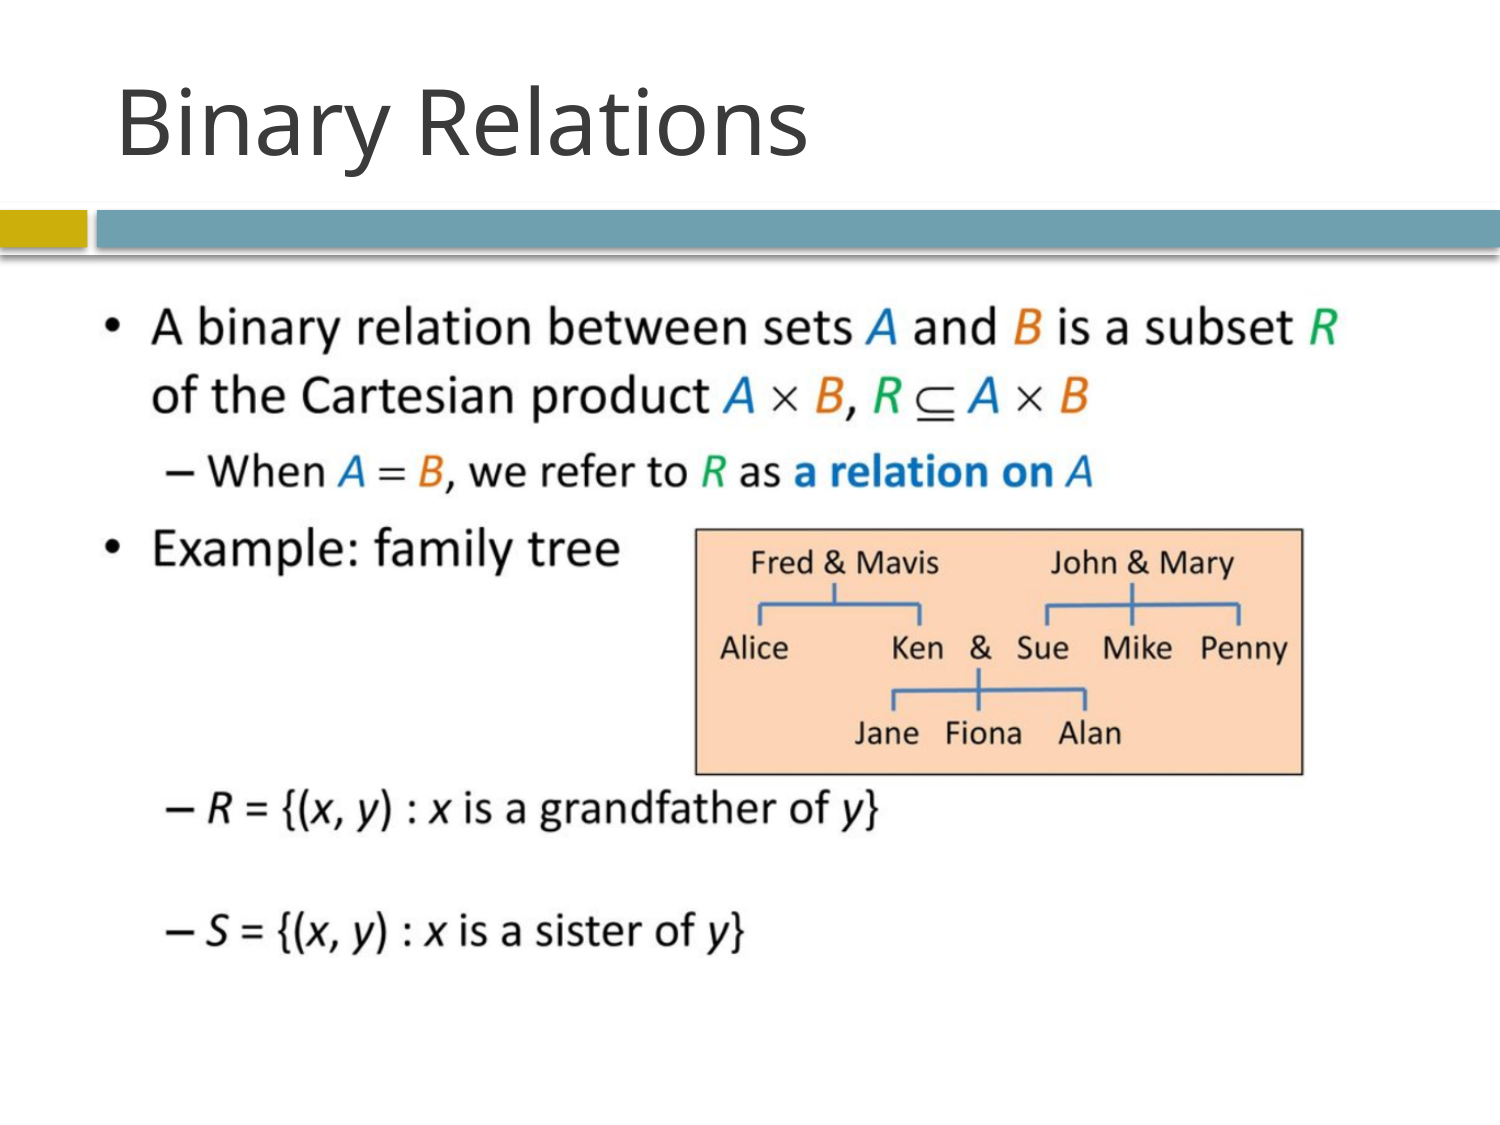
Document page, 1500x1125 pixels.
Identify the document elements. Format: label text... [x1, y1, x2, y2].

title Binary Relations [99, 37, 1438, 200]
picture [88, 290, 1377, 977]
